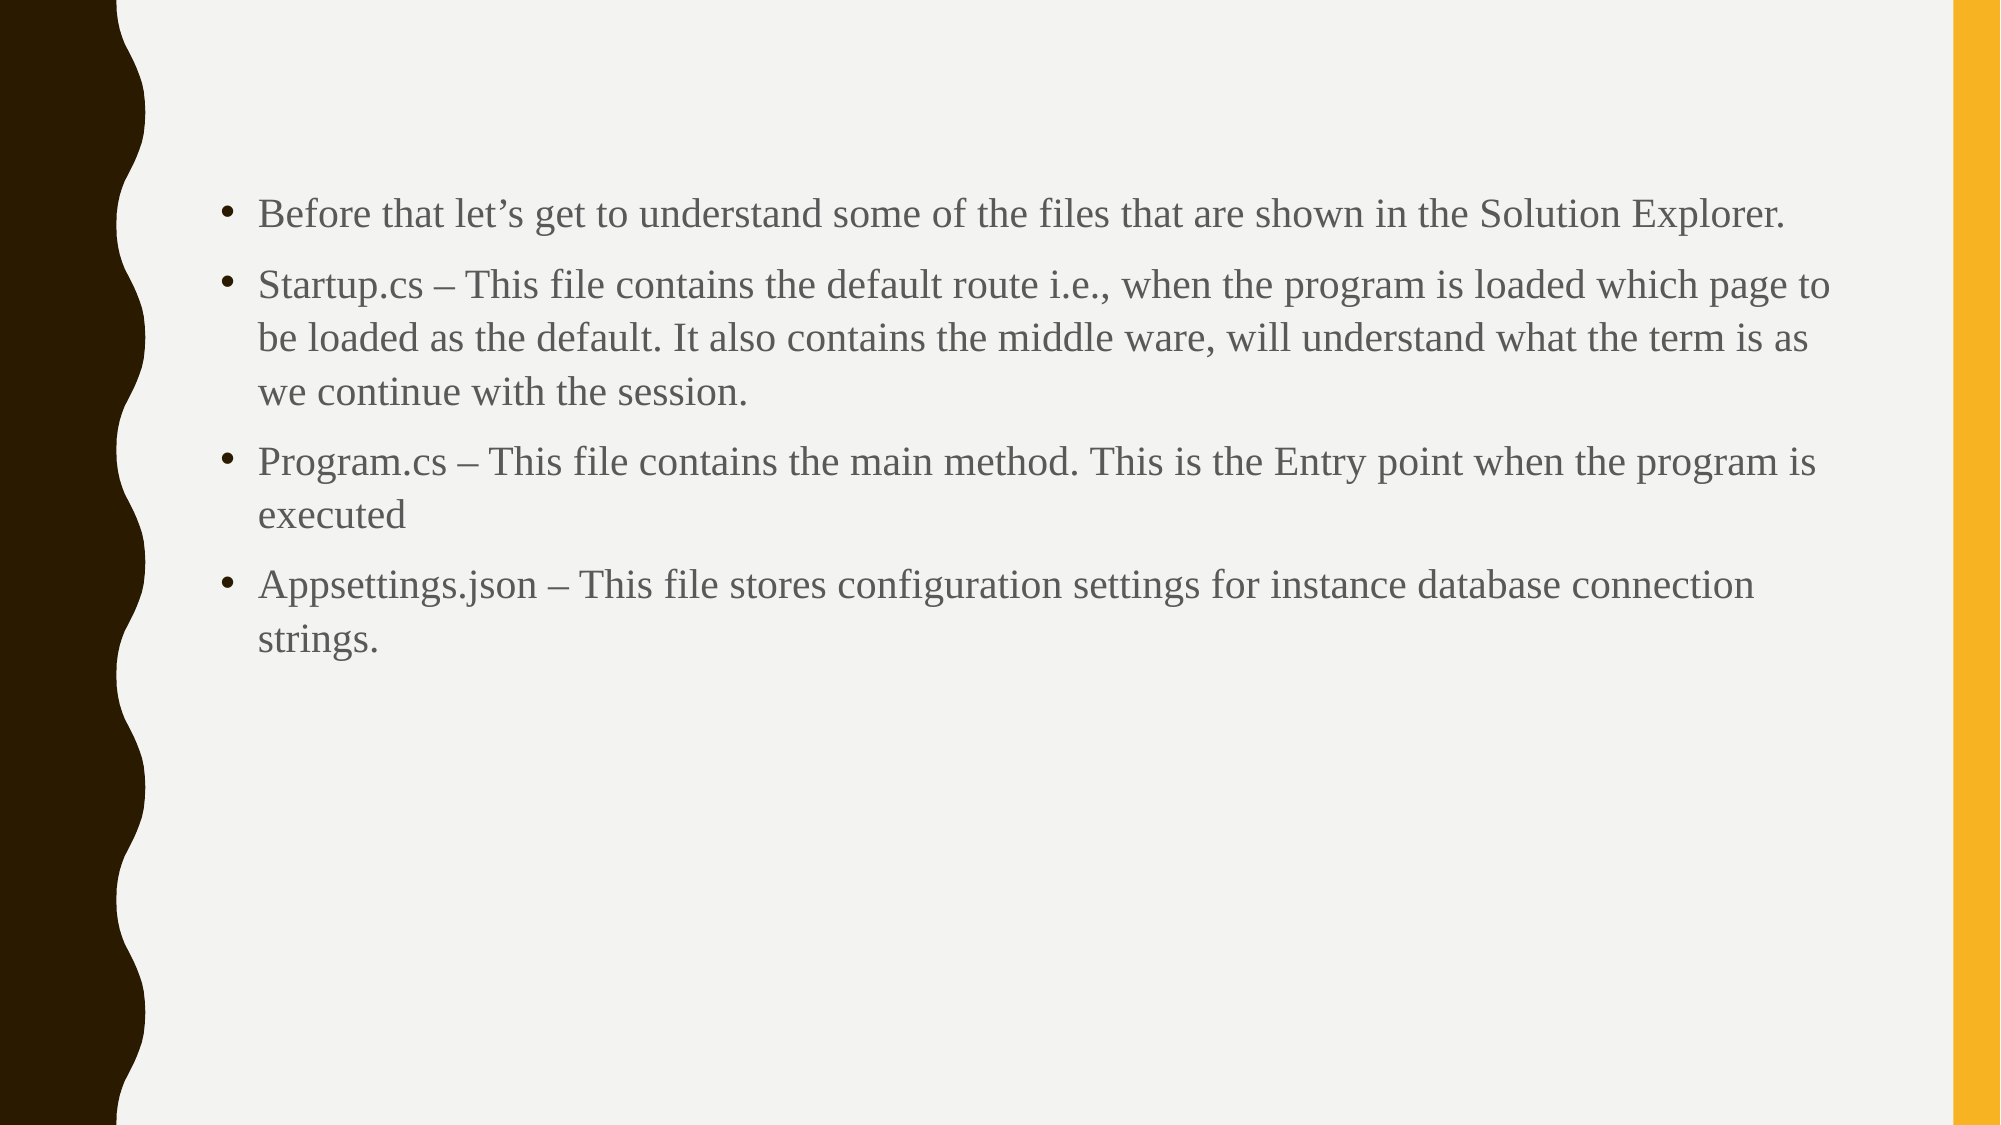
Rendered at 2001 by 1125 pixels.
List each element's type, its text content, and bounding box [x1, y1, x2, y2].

list Before that let’s get to understand some of the files that are shown in the Solution Explorer. Startup.cs – This file contains the default route i.e., when the program is loaded which page to be loaded as the default. It also contains the middle ware, will understand what the term is as we continue with the session. Program.cs – This file contains the main method. This is the Entry point when the program is executed Appsettings.json – This file stores configuration settings for instance database connection strings. [205, 175, 1875, 965]
